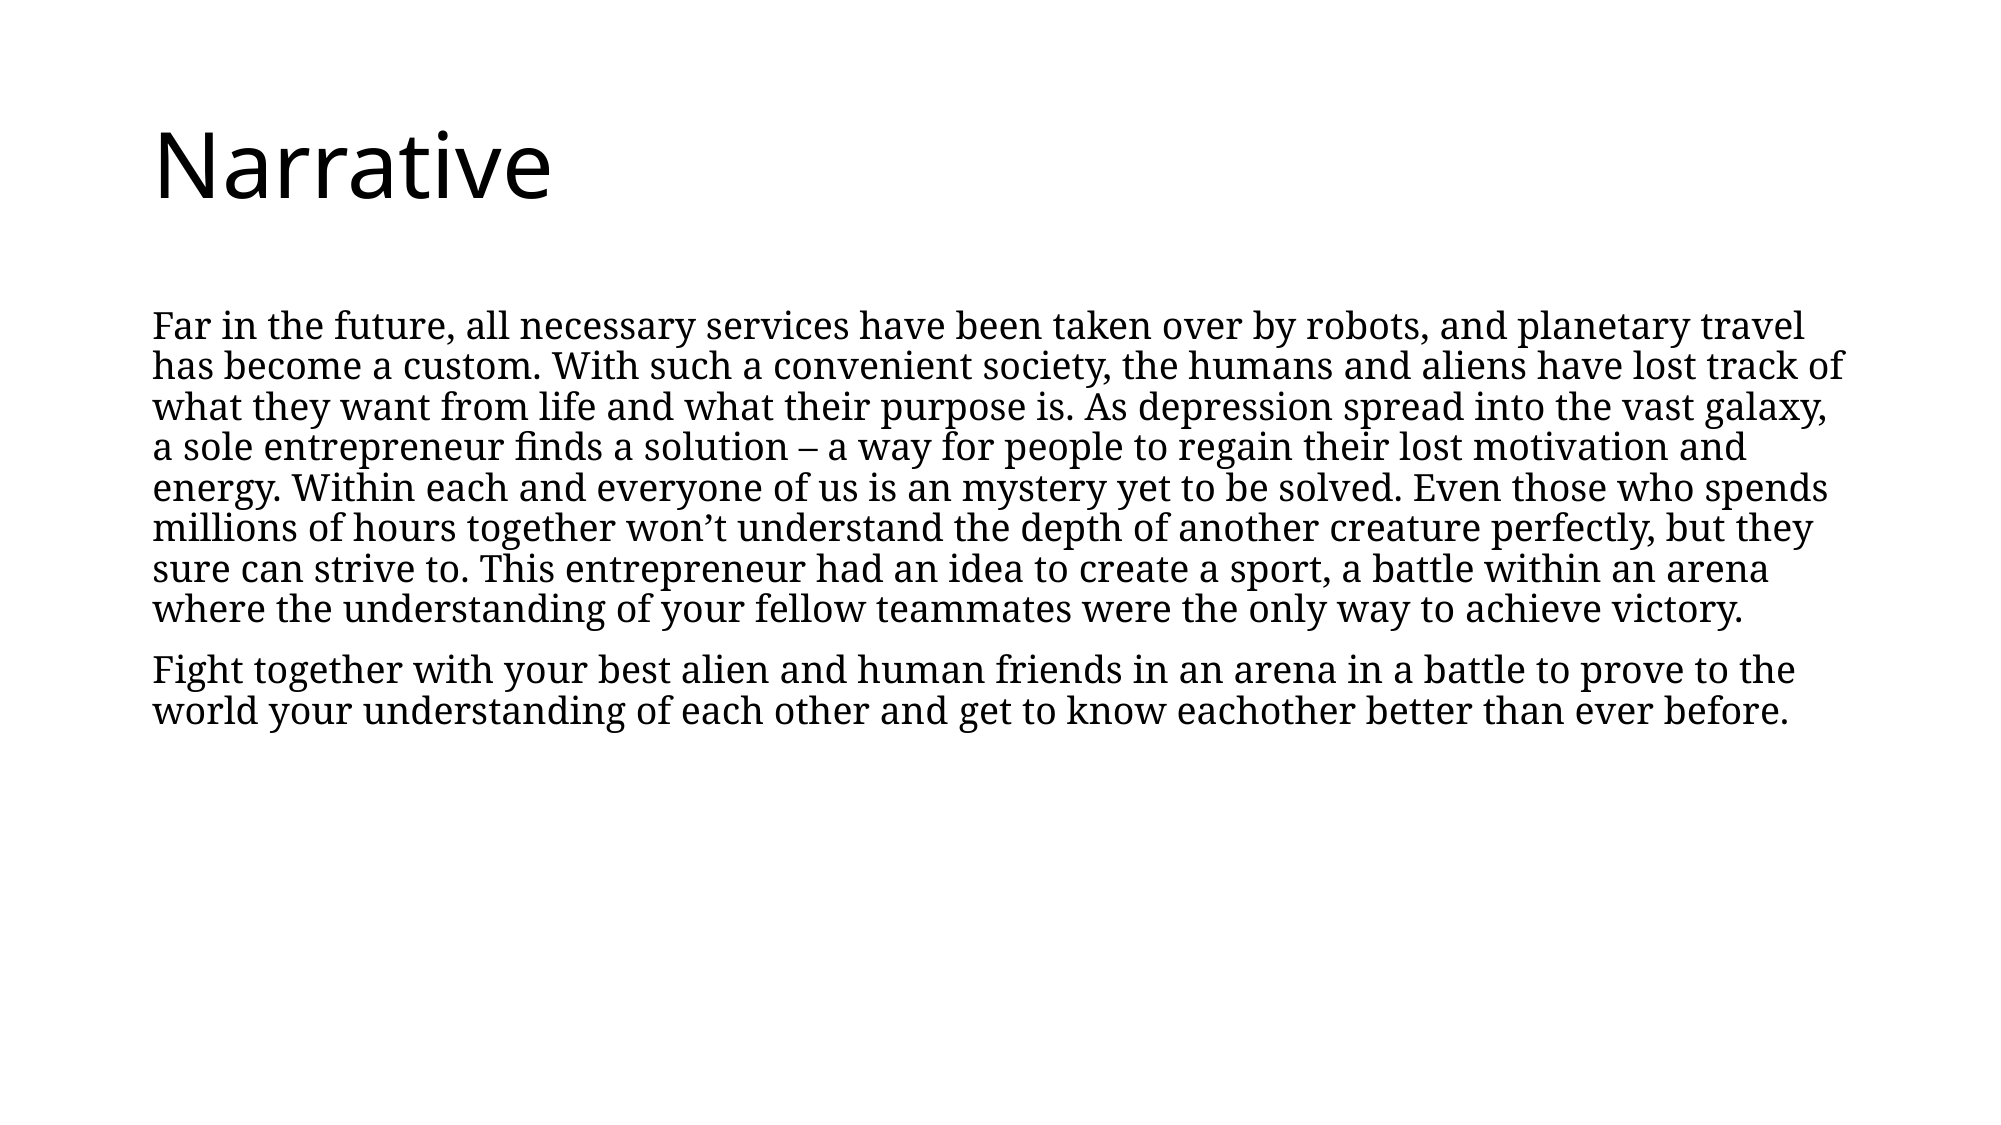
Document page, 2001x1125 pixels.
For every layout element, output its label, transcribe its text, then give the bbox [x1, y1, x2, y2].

title Narrative [137, 59, 1863, 278]
list Far in the future, all necessary services have been taken over by robots, and planetary travel has become a custom. With such a convenient society, the humans and aliens have lost track of what they want from life and what their purpose is. As depression spread into the vast galaxy, a sole entrepreneur finds a solution – a way for people to regain their lost motivation and energy. Within each and everyone of us is an mystery yet to be solved. Even those who spends millions of hours together won’t understand the depth of another creature perfectly, but they sure can strive to. This entrepreneur had an idea to create a sport, a battle within an arena where the understanding of your fellow teammates were the only way to achieve victory. Fight together with your best alien and human friends in an arena in a battle to prove to the world your understanding of each other and get to know eachother better than ever before. [137, 299, 1863, 1014]
